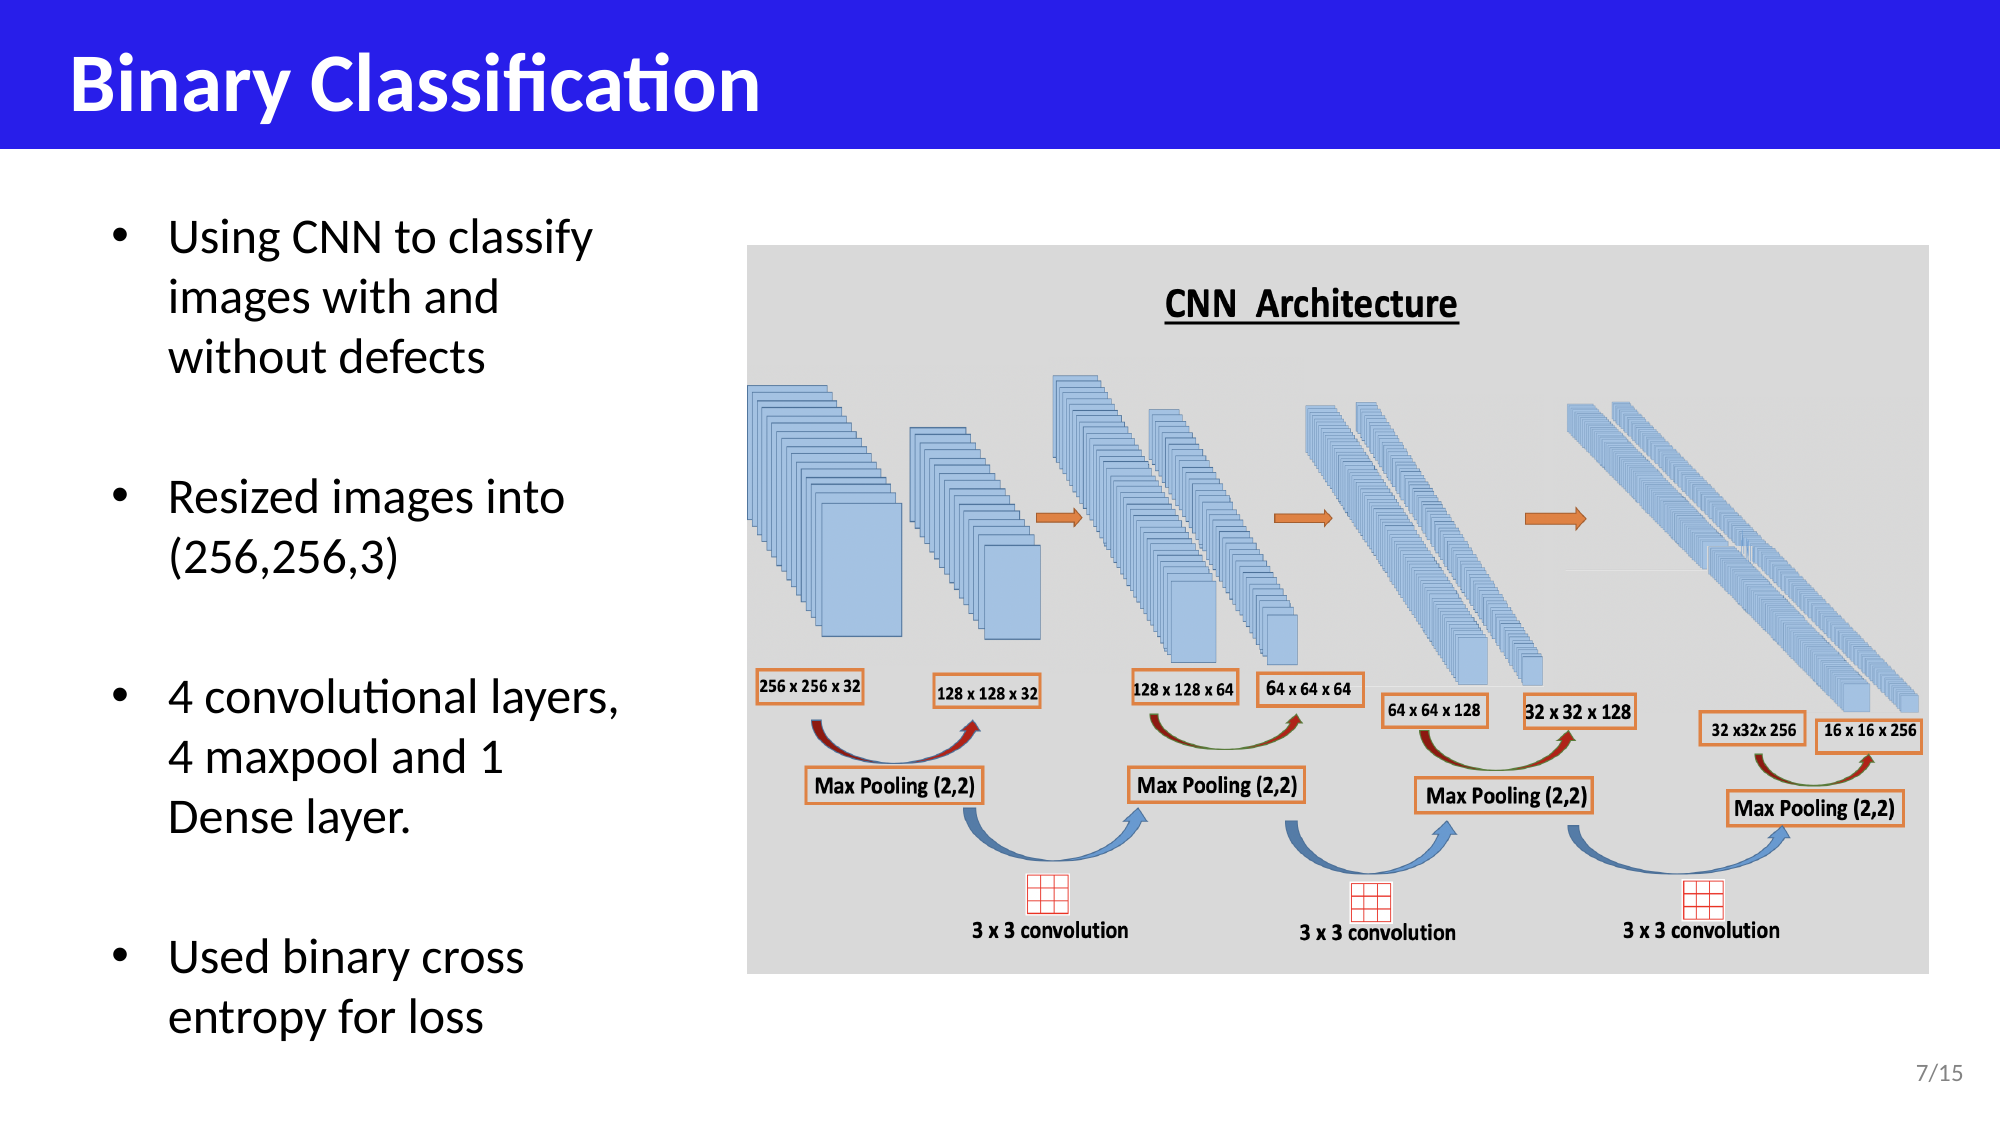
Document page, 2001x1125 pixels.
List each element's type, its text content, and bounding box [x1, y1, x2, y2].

picture [746, 244, 1929, 975]
slide_number 7/15 [1740, 1051, 1979, 1090]
title Binary Classification [54, 14, 1946, 142]
list Using CNN to classify images with and without defects Resized images into (256,256,3) 4 convolutional layers, 4 maxpool and 1 Dense layer. Used binary cross entropy for loss [96, 196, 640, 1053]
